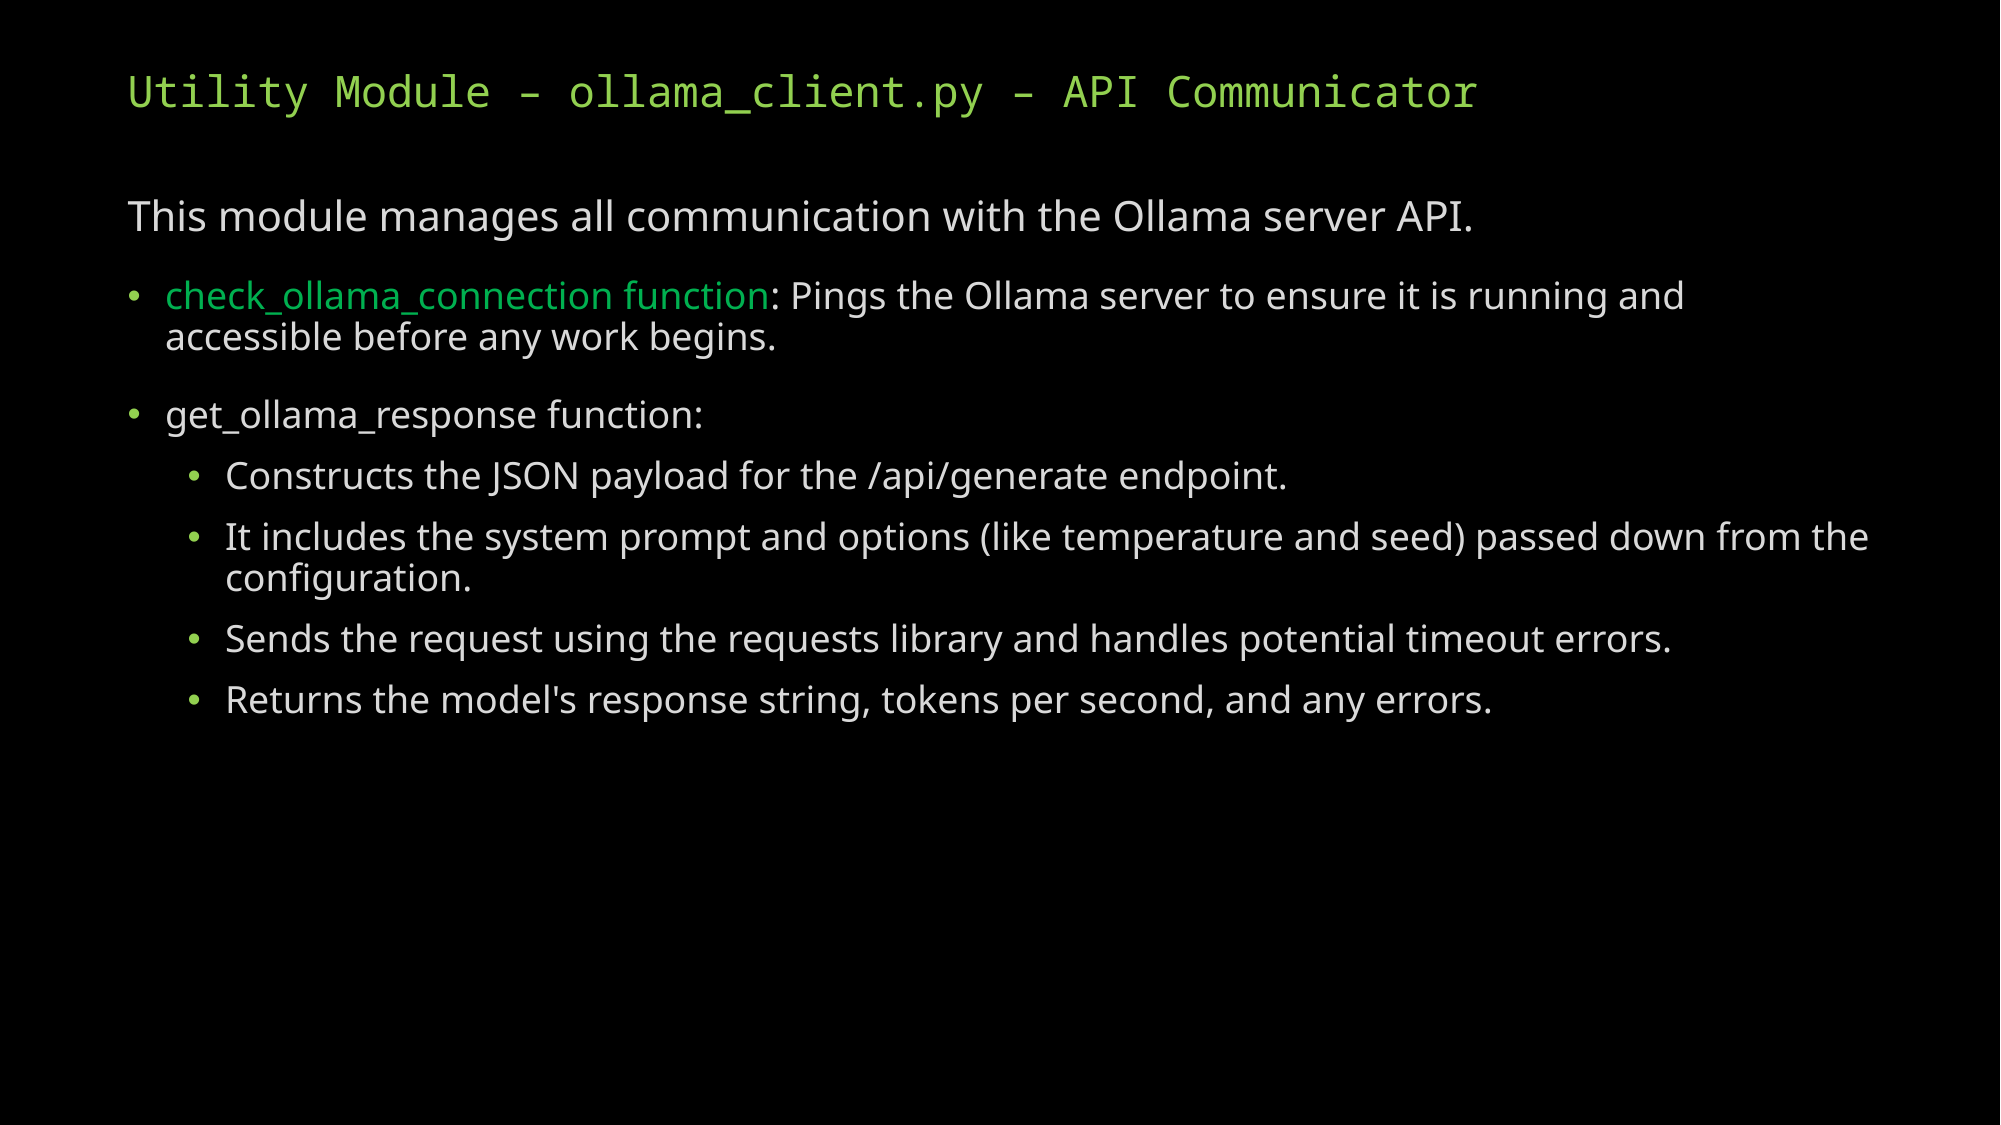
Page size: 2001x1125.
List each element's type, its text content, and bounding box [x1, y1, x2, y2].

list This module manages all communication with the Ollama server API. check_ollama_connection function: Pings the Ollama server to ensure it is running and accessible before any work begins. get_ollama_response function: Constructs the JSON payload for the /api/generate endpoint. It includes the system prompt and options (like temperature and seed) passed down from the configuration. Sends the request using the requests library and handles potential timeout errors. Returns the model's response string, tokens per second, and any errors. [112, 187, 1888, 1000]
title Utility Module – ollama_client.py – API Communicator [112, 62, 1613, 125]
